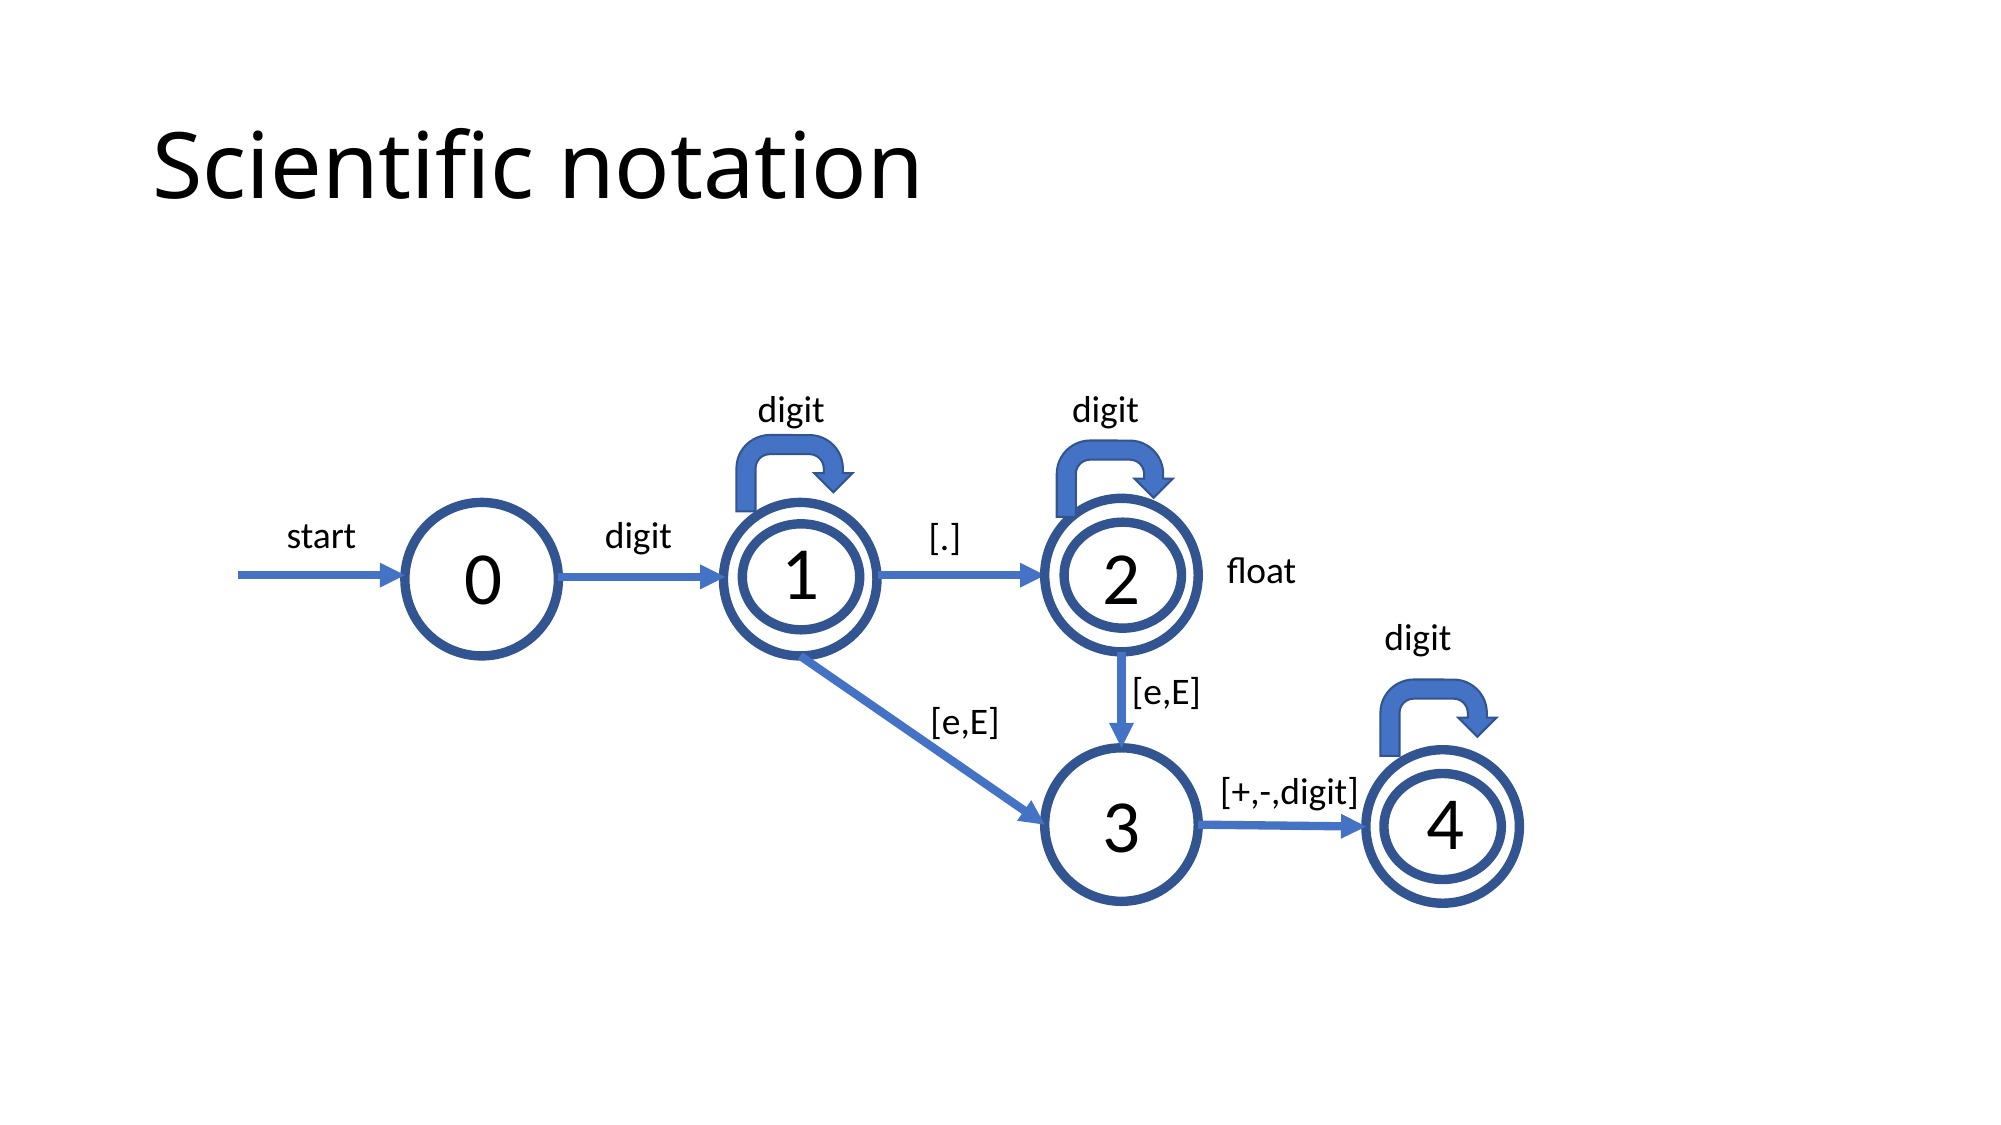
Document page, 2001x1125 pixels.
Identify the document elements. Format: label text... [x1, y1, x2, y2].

text_box [403, 501, 560, 657]
text_box [1382, 780, 1411, 873]
text_box [.] [913, 505, 977, 566]
text_box start [271, 503, 372, 564]
text_box [+,-,digit] [1205, 759, 1374, 819]
text_box [1141, 523, 1183, 627]
text_box [1043, 497, 1200, 653]
text_box [722, 501, 879, 657]
text_box [1379, 678, 1499, 757]
text_box 4 [1411, 767, 1465, 873]
text_box [741, 532, 767, 622]
text_box 2 [1087, 522, 1141, 627]
text_box [1364, 748, 1521, 905]
text_box [1055, 439, 1176, 518]
text_box 3 [1087, 769, 1141, 875]
text_box 1 [767, 516, 821, 622]
text_box digit [1369, 605, 1467, 666]
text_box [800, 655, 1045, 825]
text_box float [1212, 539, 1312, 599]
list [137, 299, 1863, 1014]
text_box [1043, 746, 1200, 903]
text_box [e,E] [1117, 659, 1121, 719]
text_box [735, 438, 855, 513]
text_box digit [743, 377, 840, 438]
text_box [1063, 531, 1087, 619]
text_box 0 [449, 522, 503, 627]
text_box digit [589, 503, 687, 564]
text_box [1412, 776, 1503, 881]
text_box [768, 525, 861, 631]
text_box [e,E] [1122, 659, 1217, 719]
text_box digit [1057, 377, 1155, 437]
title Scientific notation [137, 59, 1863, 278]
